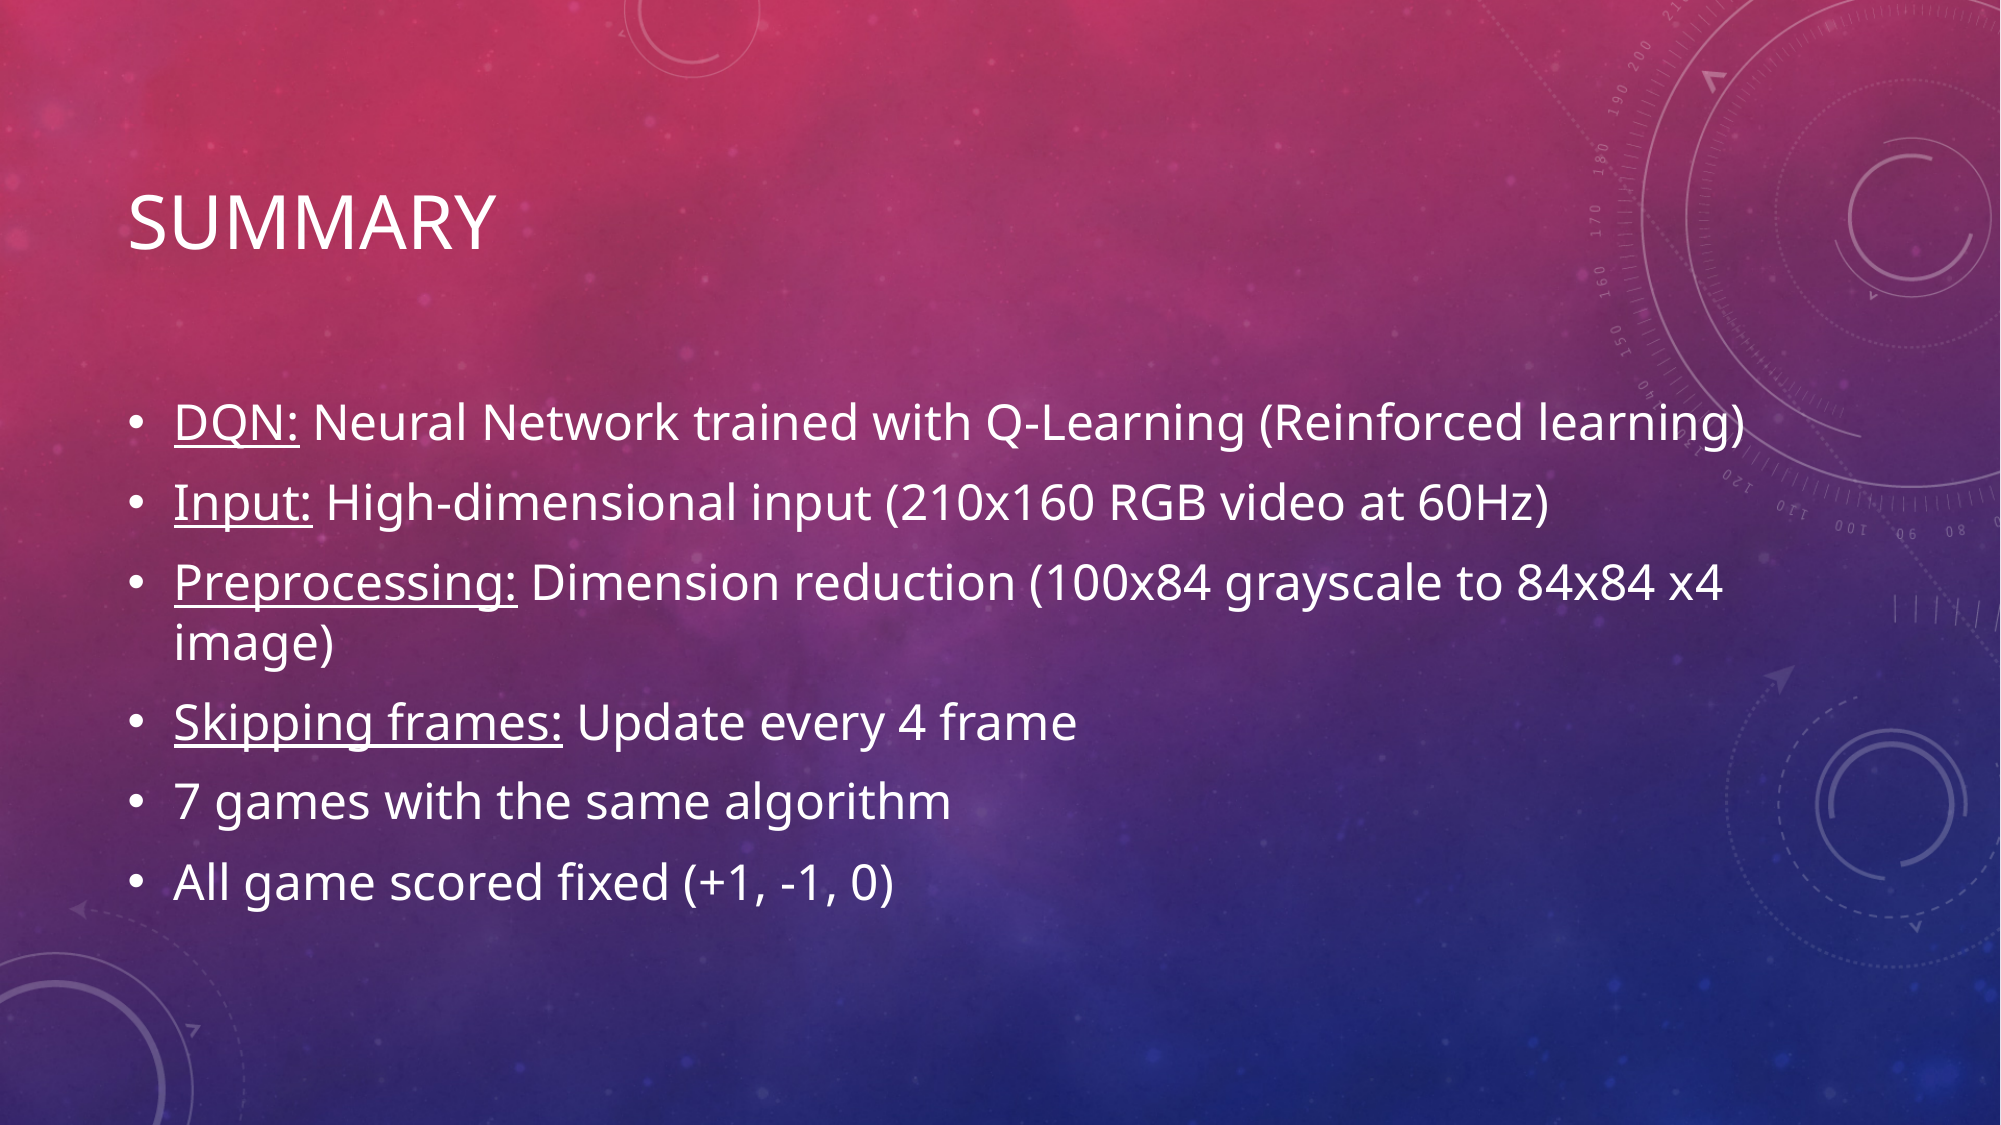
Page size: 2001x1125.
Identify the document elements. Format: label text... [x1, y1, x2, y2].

title summary [112, 99, 1775, 339]
picture [0, 0, 2001, 1125]
list DQN: Neural Network trained with Q-Learning (Reinforced learning) Input: High-dimensional input (210x160 RGB video at 60Hz) Preprocessing: Dimension reduction (100x84 grayscale to 84x84 x4 image) Skipping frames: Update every 4 frame 7 games with the same algorithm All game scored fixed (+1, -1, 0) [112, 351, 1775, 950]
